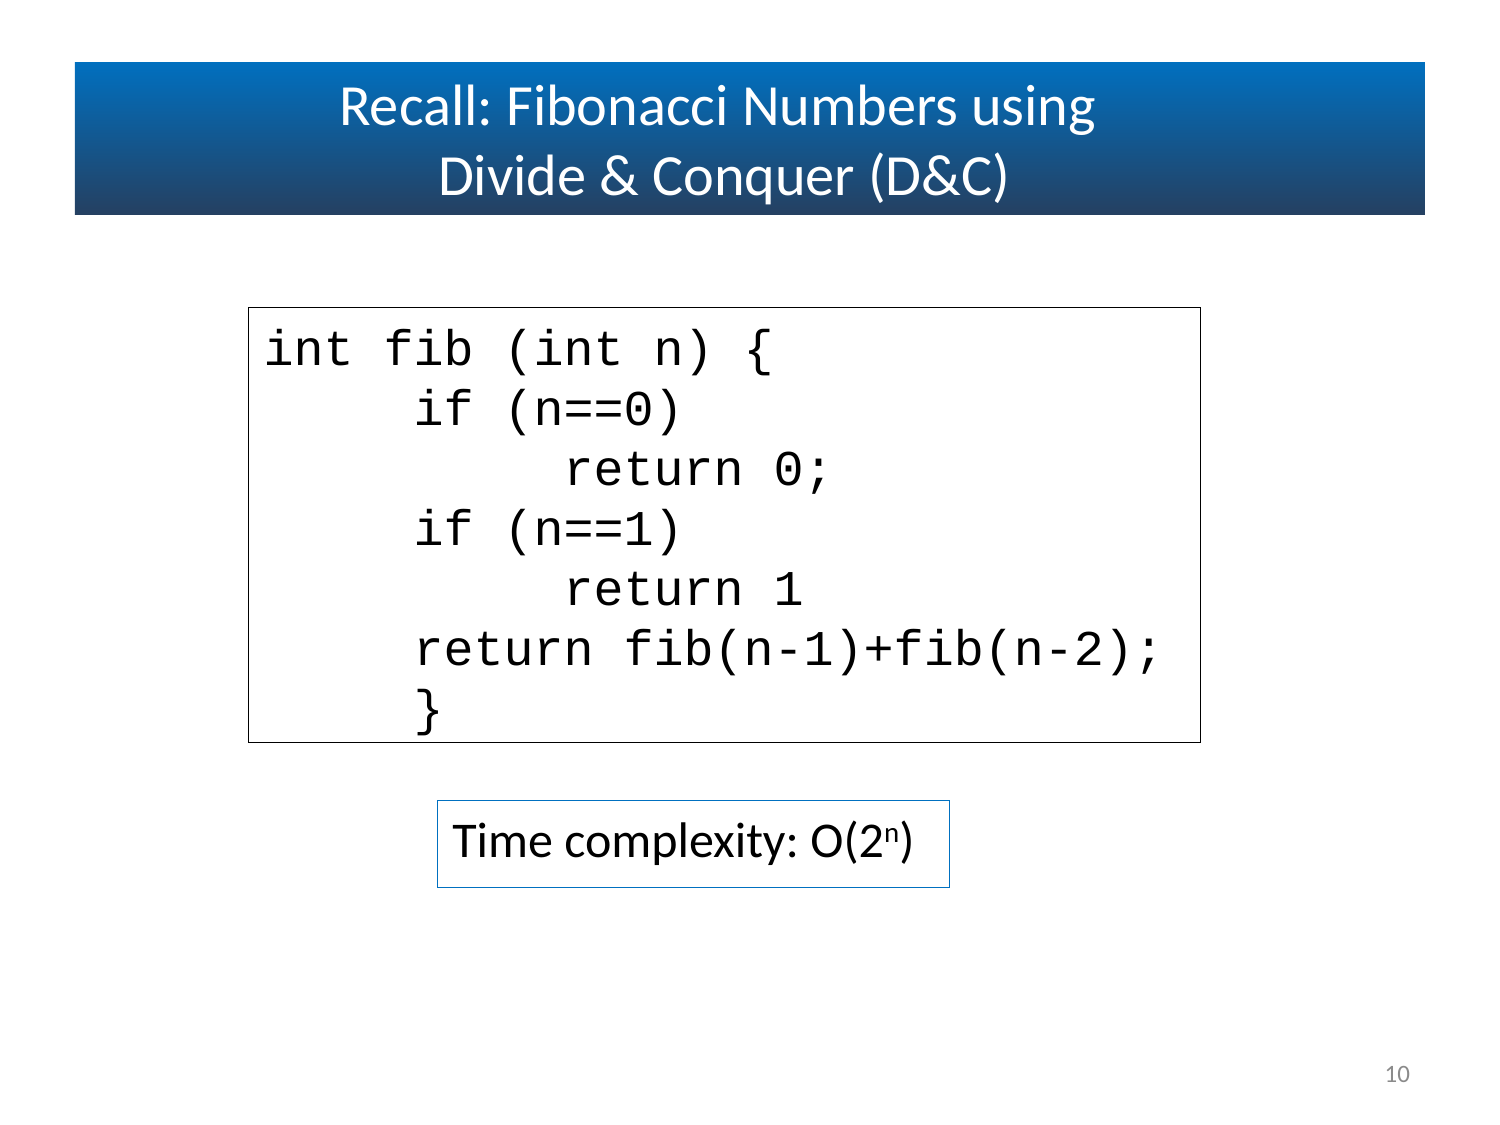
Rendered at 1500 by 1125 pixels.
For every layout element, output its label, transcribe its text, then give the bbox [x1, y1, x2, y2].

list Time complexity: O(2n) [437, 800, 950, 888]
text_box Recall: Fibonacci Numbers using Divide & Conquer (D&C) [105, 59, 1344, 215]
slide_number 10 [1074, 1042, 1425, 1103]
text_box int fib (int n) { if (n==0) return 0; if (n==1) return 1 return fib(n-1)+fib(n-2); } [248, 307, 1201, 743]
